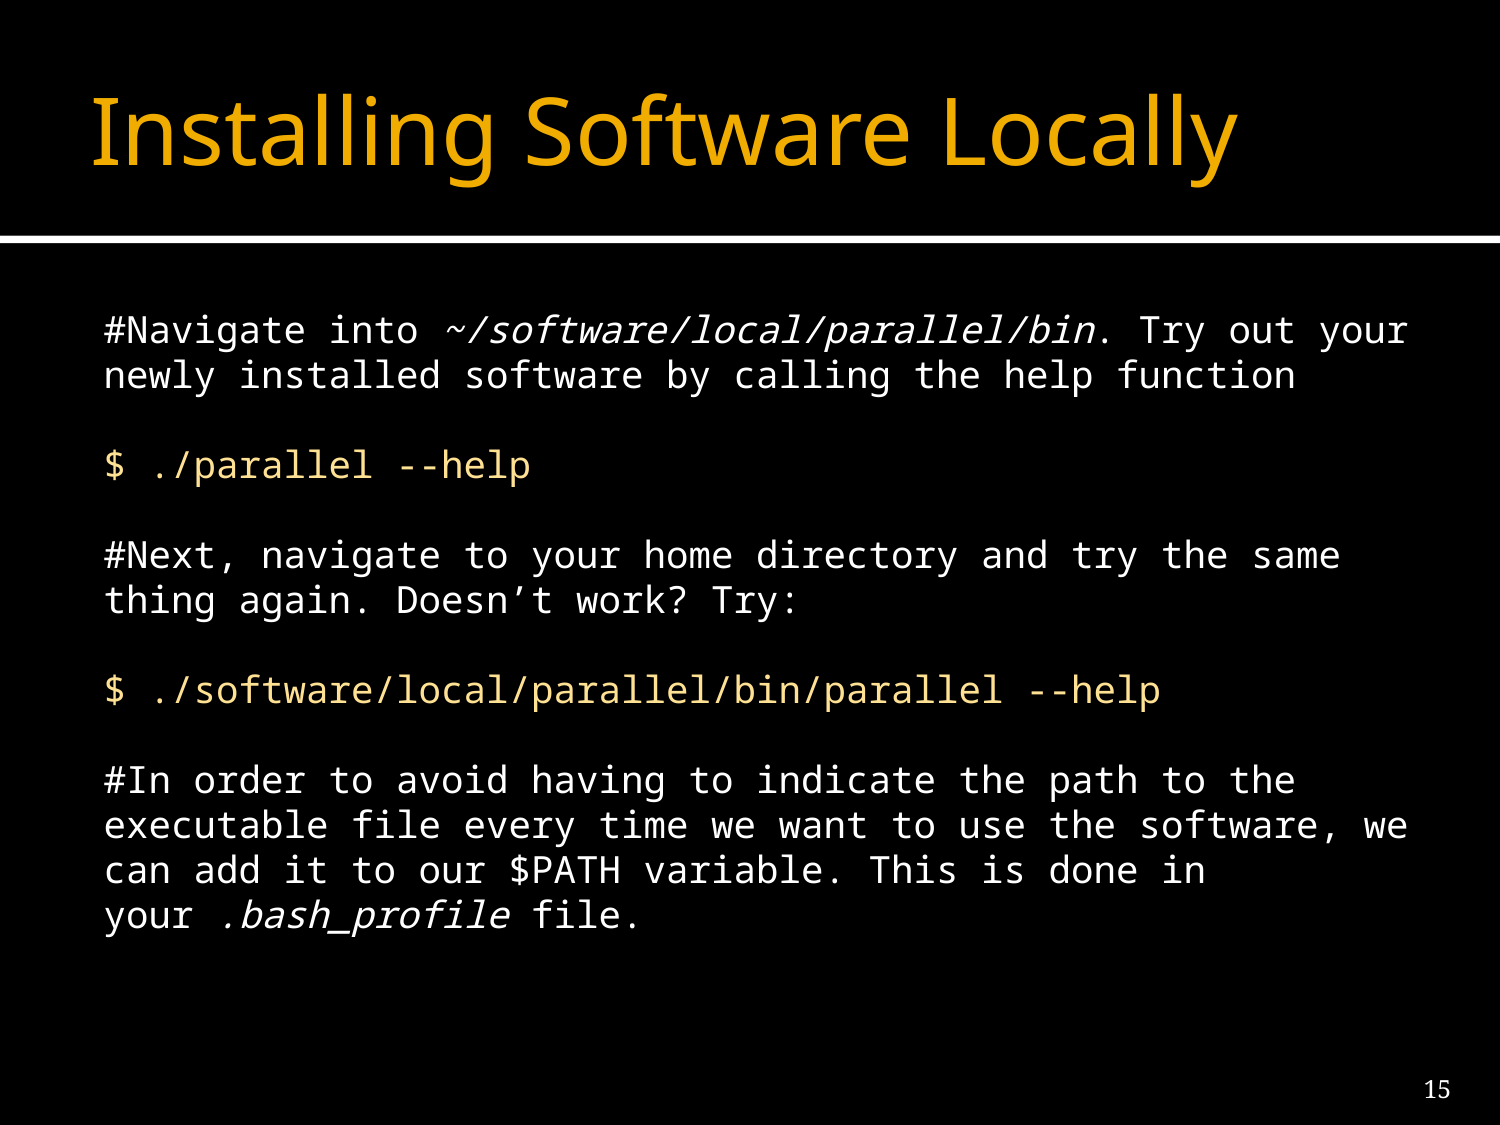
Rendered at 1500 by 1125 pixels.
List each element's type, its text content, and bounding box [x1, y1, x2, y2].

list #Navigate into ~/software/local/parallel/bin. Try out your newly installed software by calling the help function $ ./parallel --help #Next, navigate to your home directory and try the same thing again. Doesn’t work? Try: $ ./software/local/parallel/bin/parallel --help #In order to avoid having to indicate the path to the executable file every time we want to use the software, we can add it to our $PATH variable. This is done in your .bash_profile file. [75, 291, 1425, 1050]
title Installing Software Locally [75, 25, 1425, 231]
slide_number 15 [1345, 1062, 1467, 1108]
